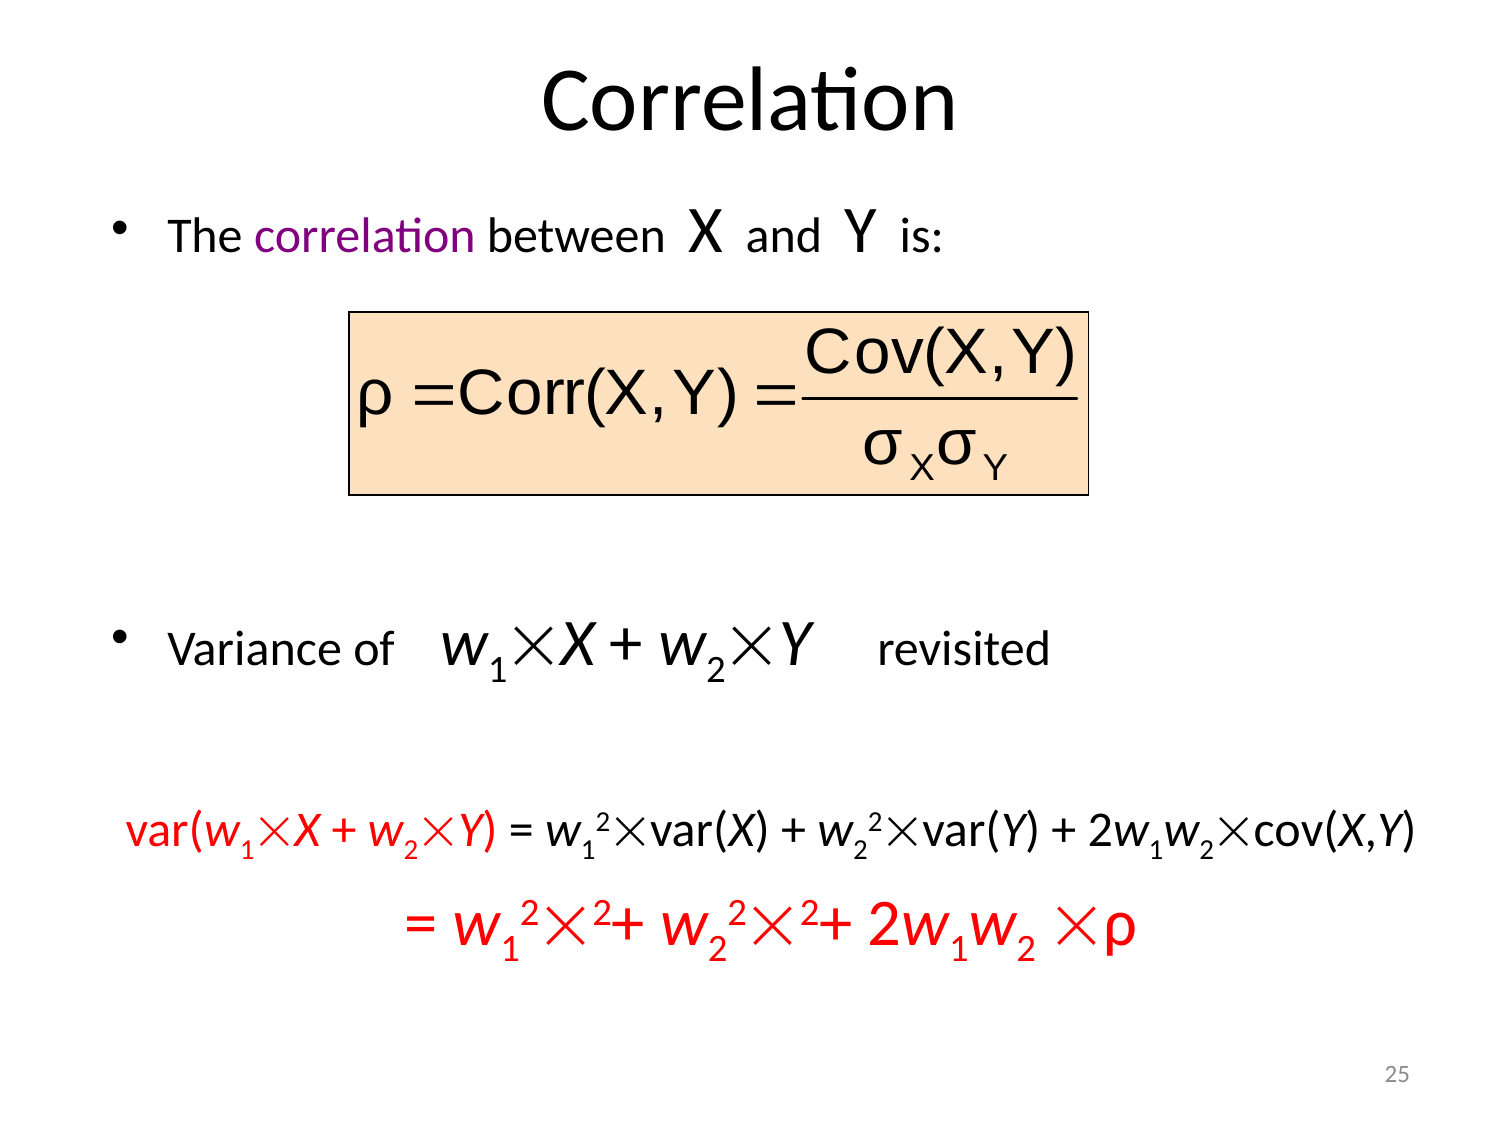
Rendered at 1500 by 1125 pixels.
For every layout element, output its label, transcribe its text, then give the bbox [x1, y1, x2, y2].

title Correlation [75, 24, 1425, 163]
slide_number 25 [1074, 1042, 1425, 1103]
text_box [349, 312, 1089, 495]
